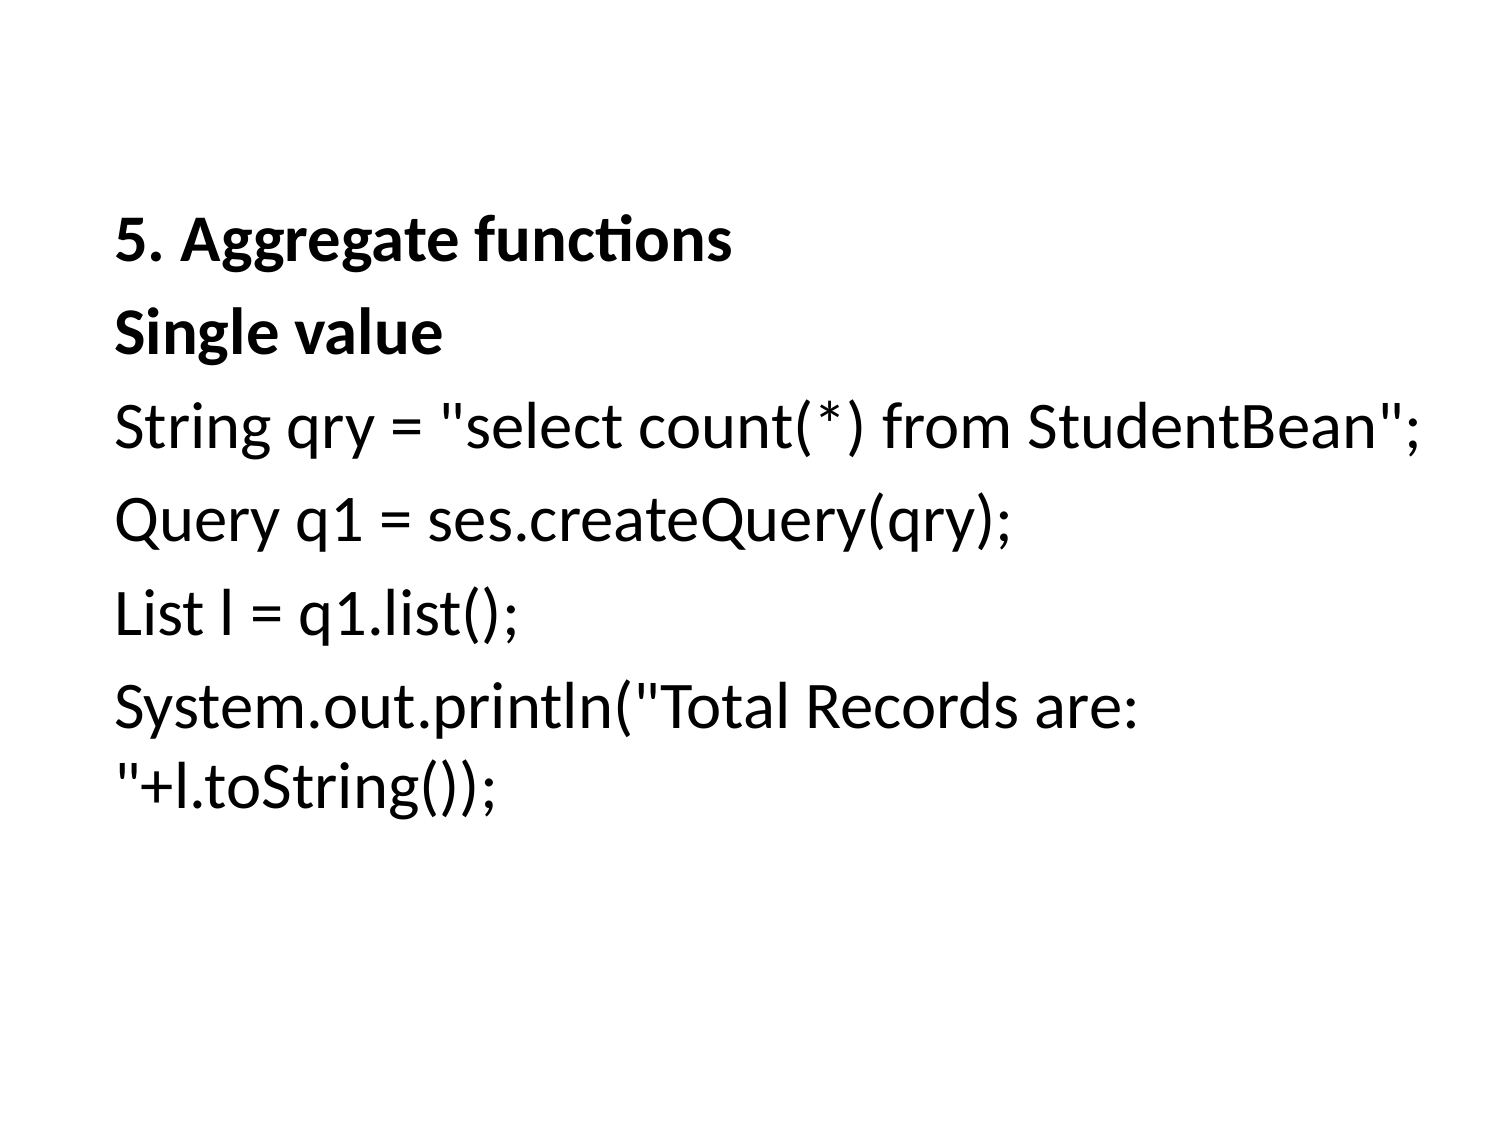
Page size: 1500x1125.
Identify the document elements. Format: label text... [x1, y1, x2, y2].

list 5. Aggregate functions Single value String qry = "select count(*) from StudentBean"; Query q1 = ses.createQuery(qry); List l = q1.list(); System.out.println("Total Records are: "+l.toString()); [99, 187, 1500, 930]
